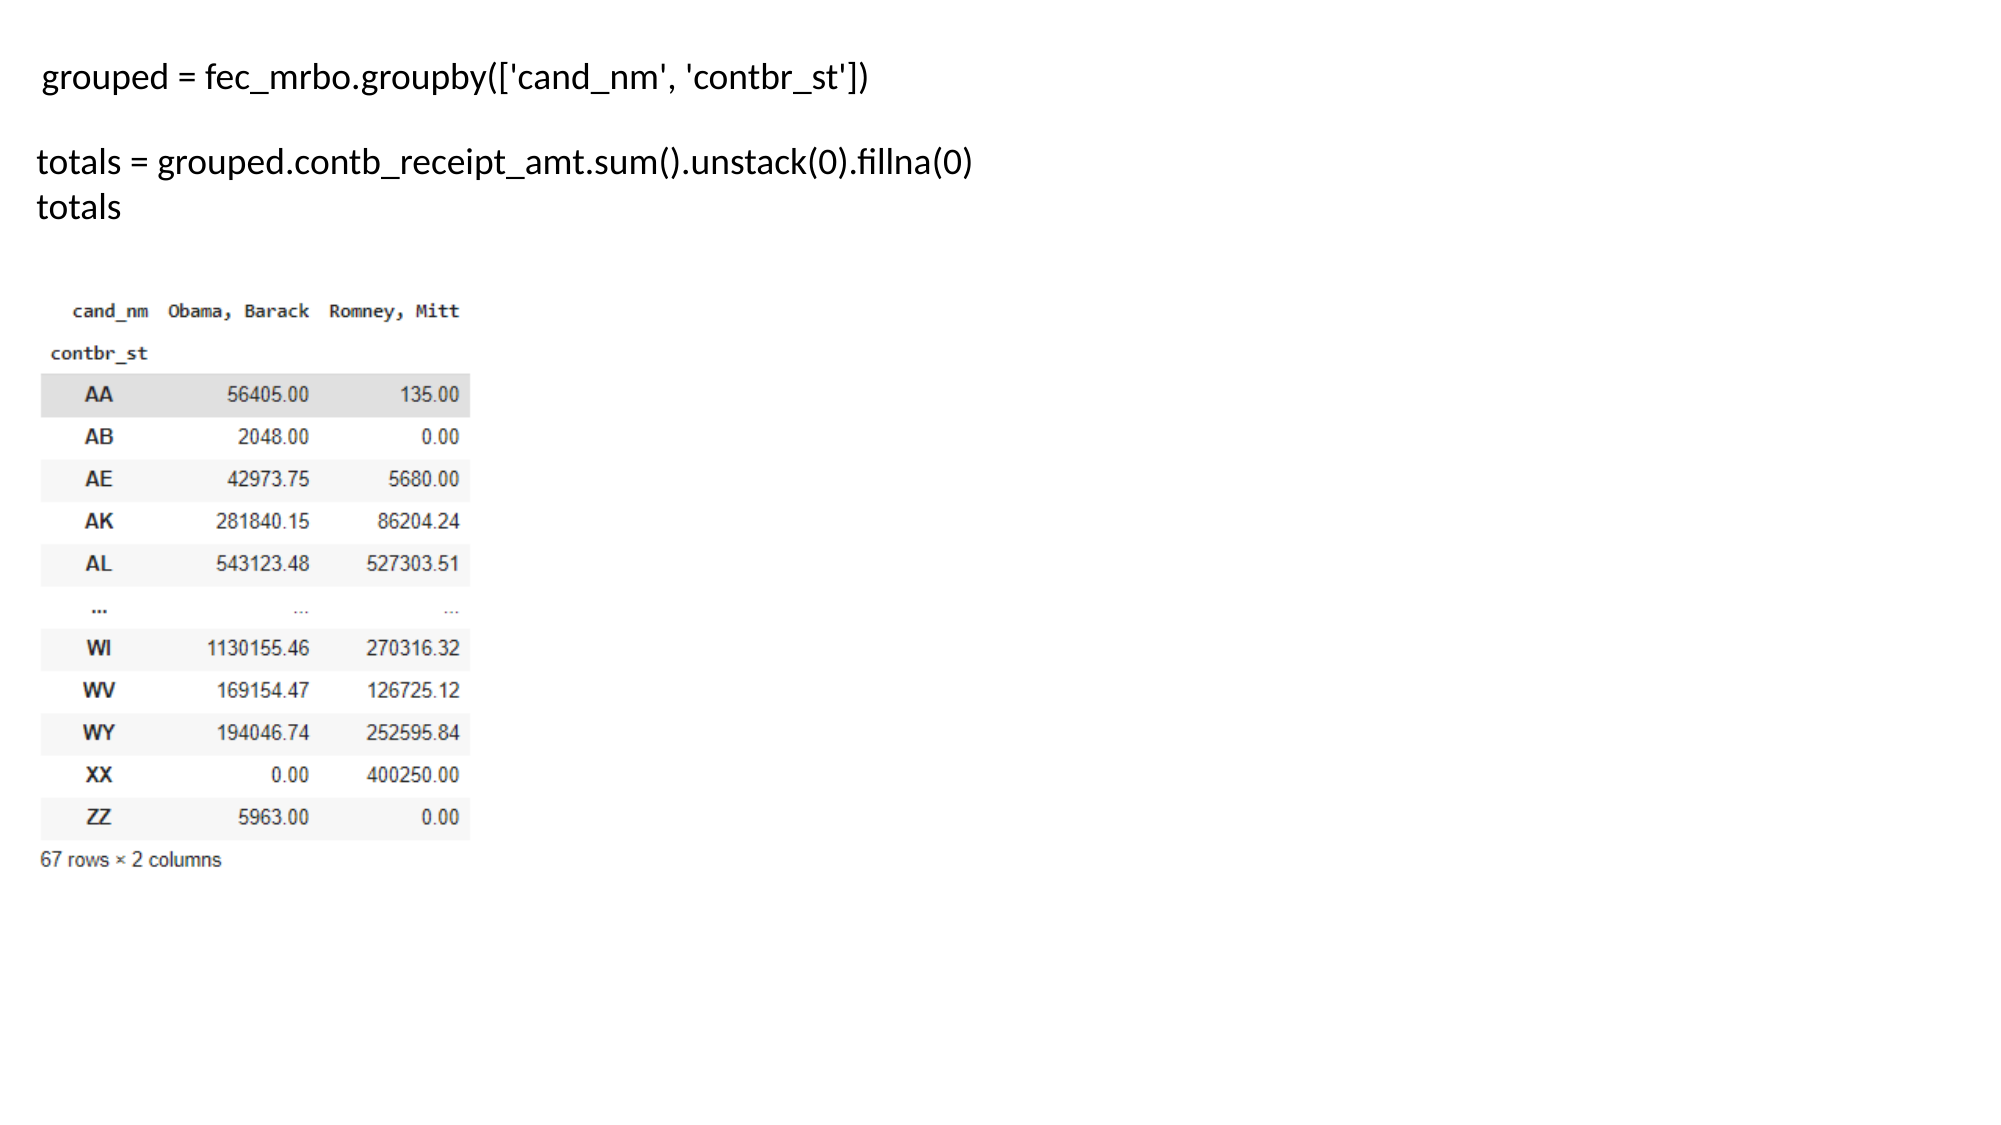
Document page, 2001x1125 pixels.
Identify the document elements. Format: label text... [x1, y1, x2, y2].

text_box grouped = fec_mrbo.groupby(['cand_nm', 'contbr_st']) [26, 44, 886, 105]
picture [35, 294, 522, 878]
text_box totals = grouped.contb_receipt_amt.sum().unstack(0).fillna(0) totals [21, 129, 1022, 235]
